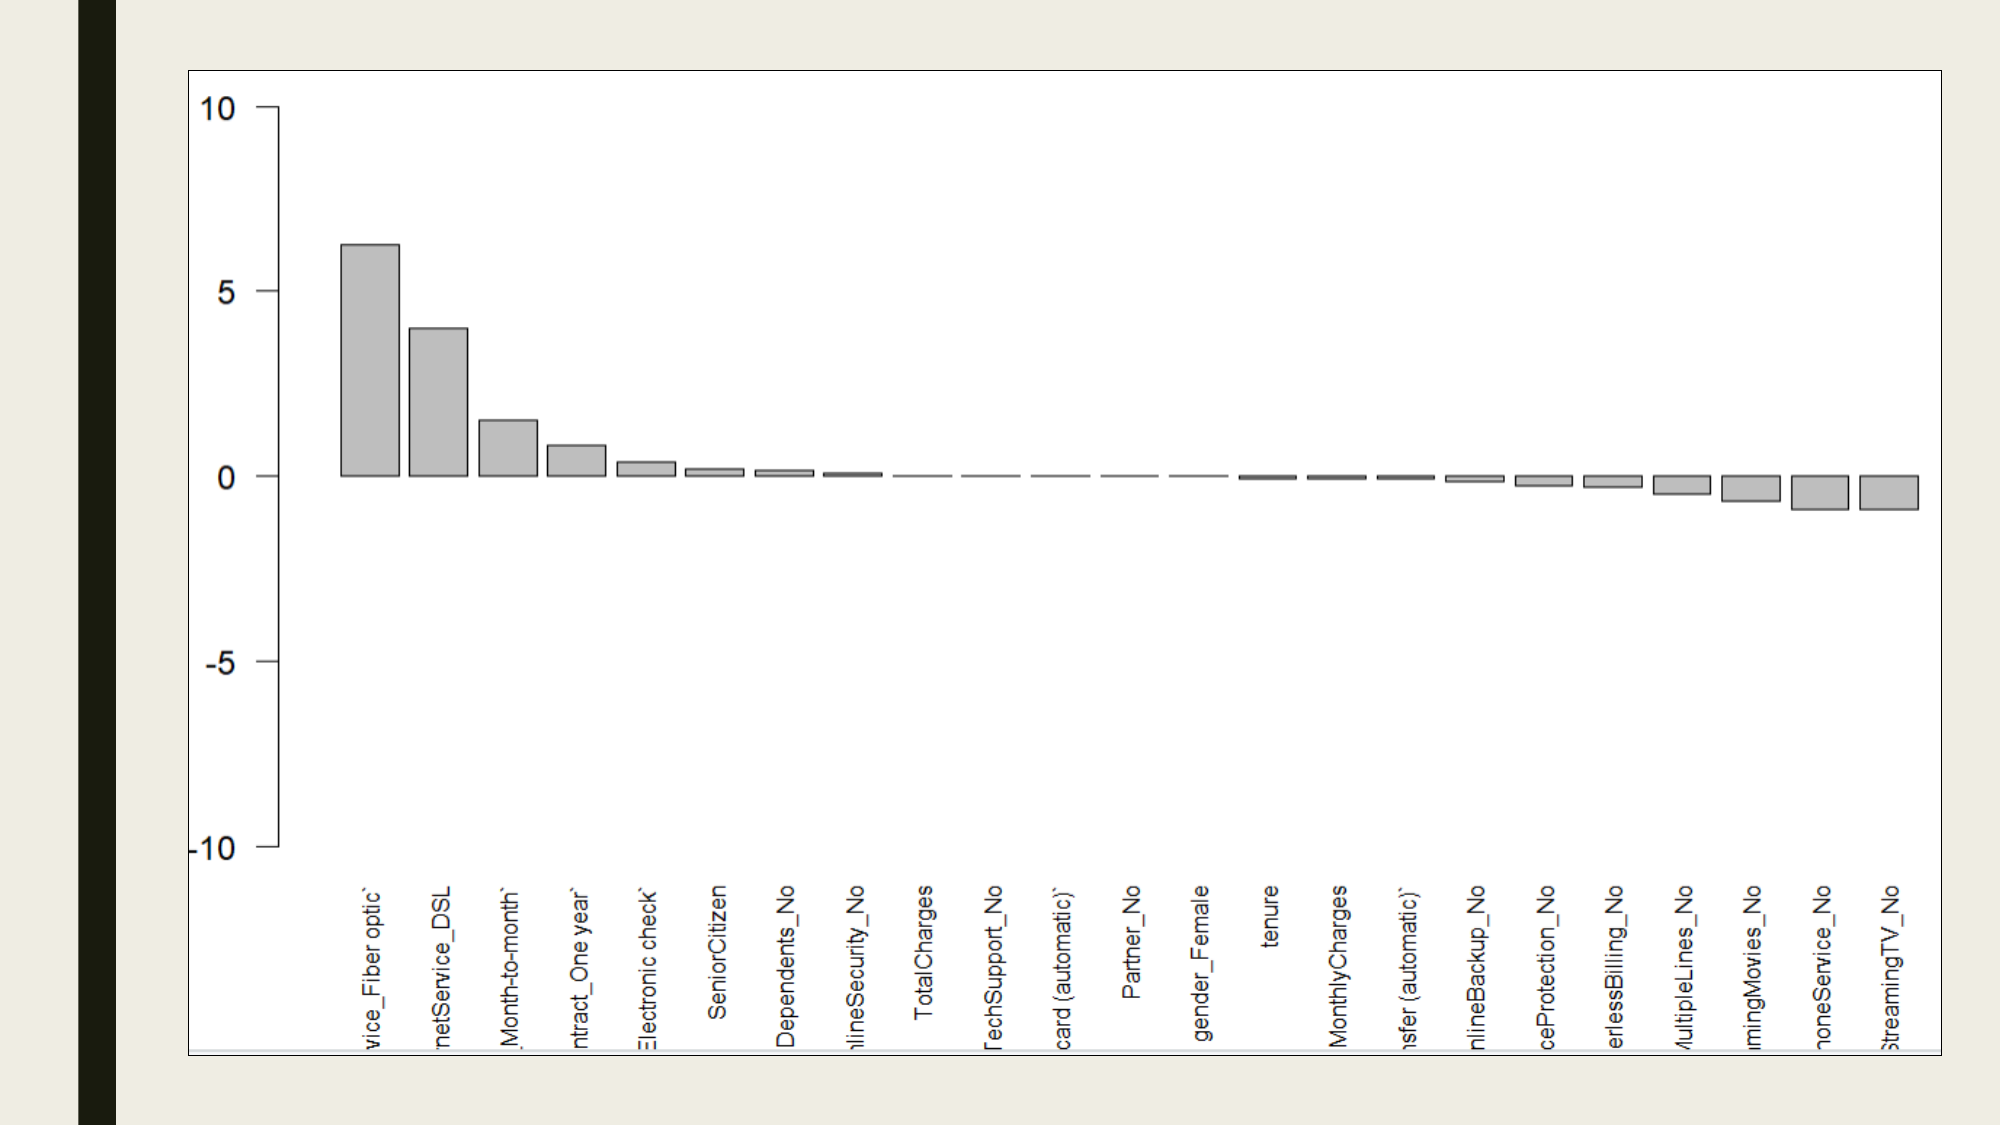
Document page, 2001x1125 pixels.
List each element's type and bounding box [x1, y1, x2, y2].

picture [188, 70, 1941, 1055]
